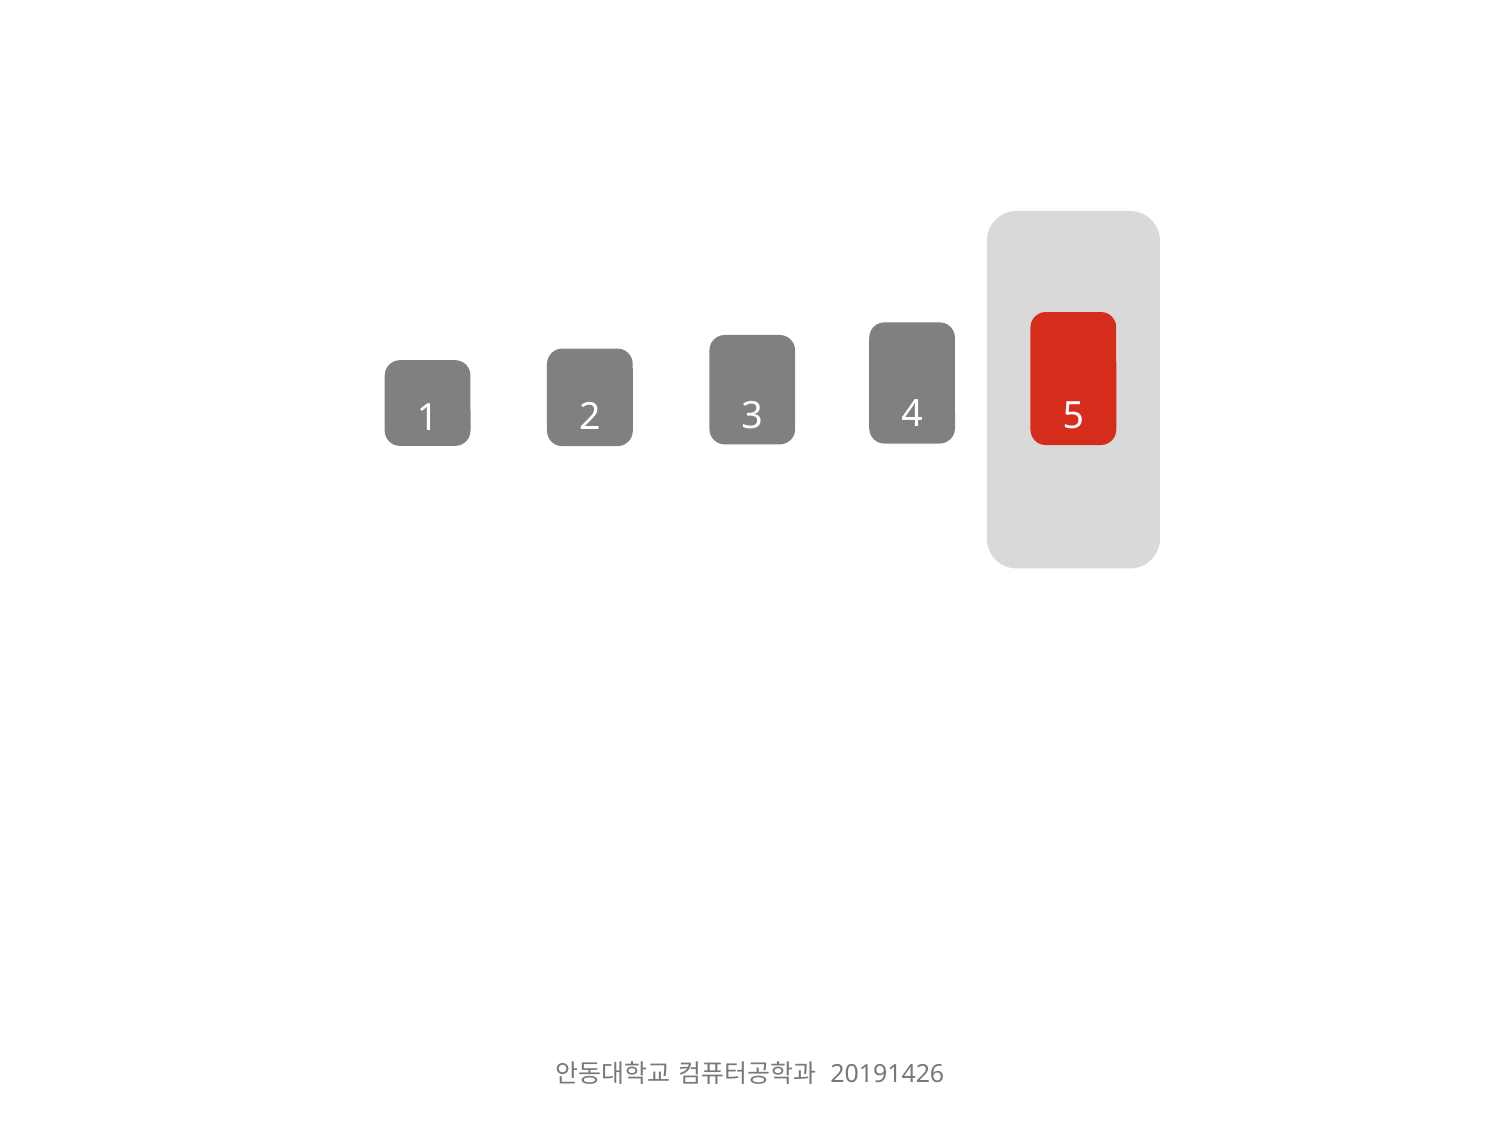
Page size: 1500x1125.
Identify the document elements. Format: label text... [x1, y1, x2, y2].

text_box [710, 336, 795, 445]
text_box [548, 349, 632, 446]
footer 안동대학교 컴퓨터공학과 20191426 [496, 1042, 1004, 1103]
text_box [986, 210, 1160, 569]
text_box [385, 361, 470, 447]
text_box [870, 323, 954, 443]
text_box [1031, 313, 1116, 445]
